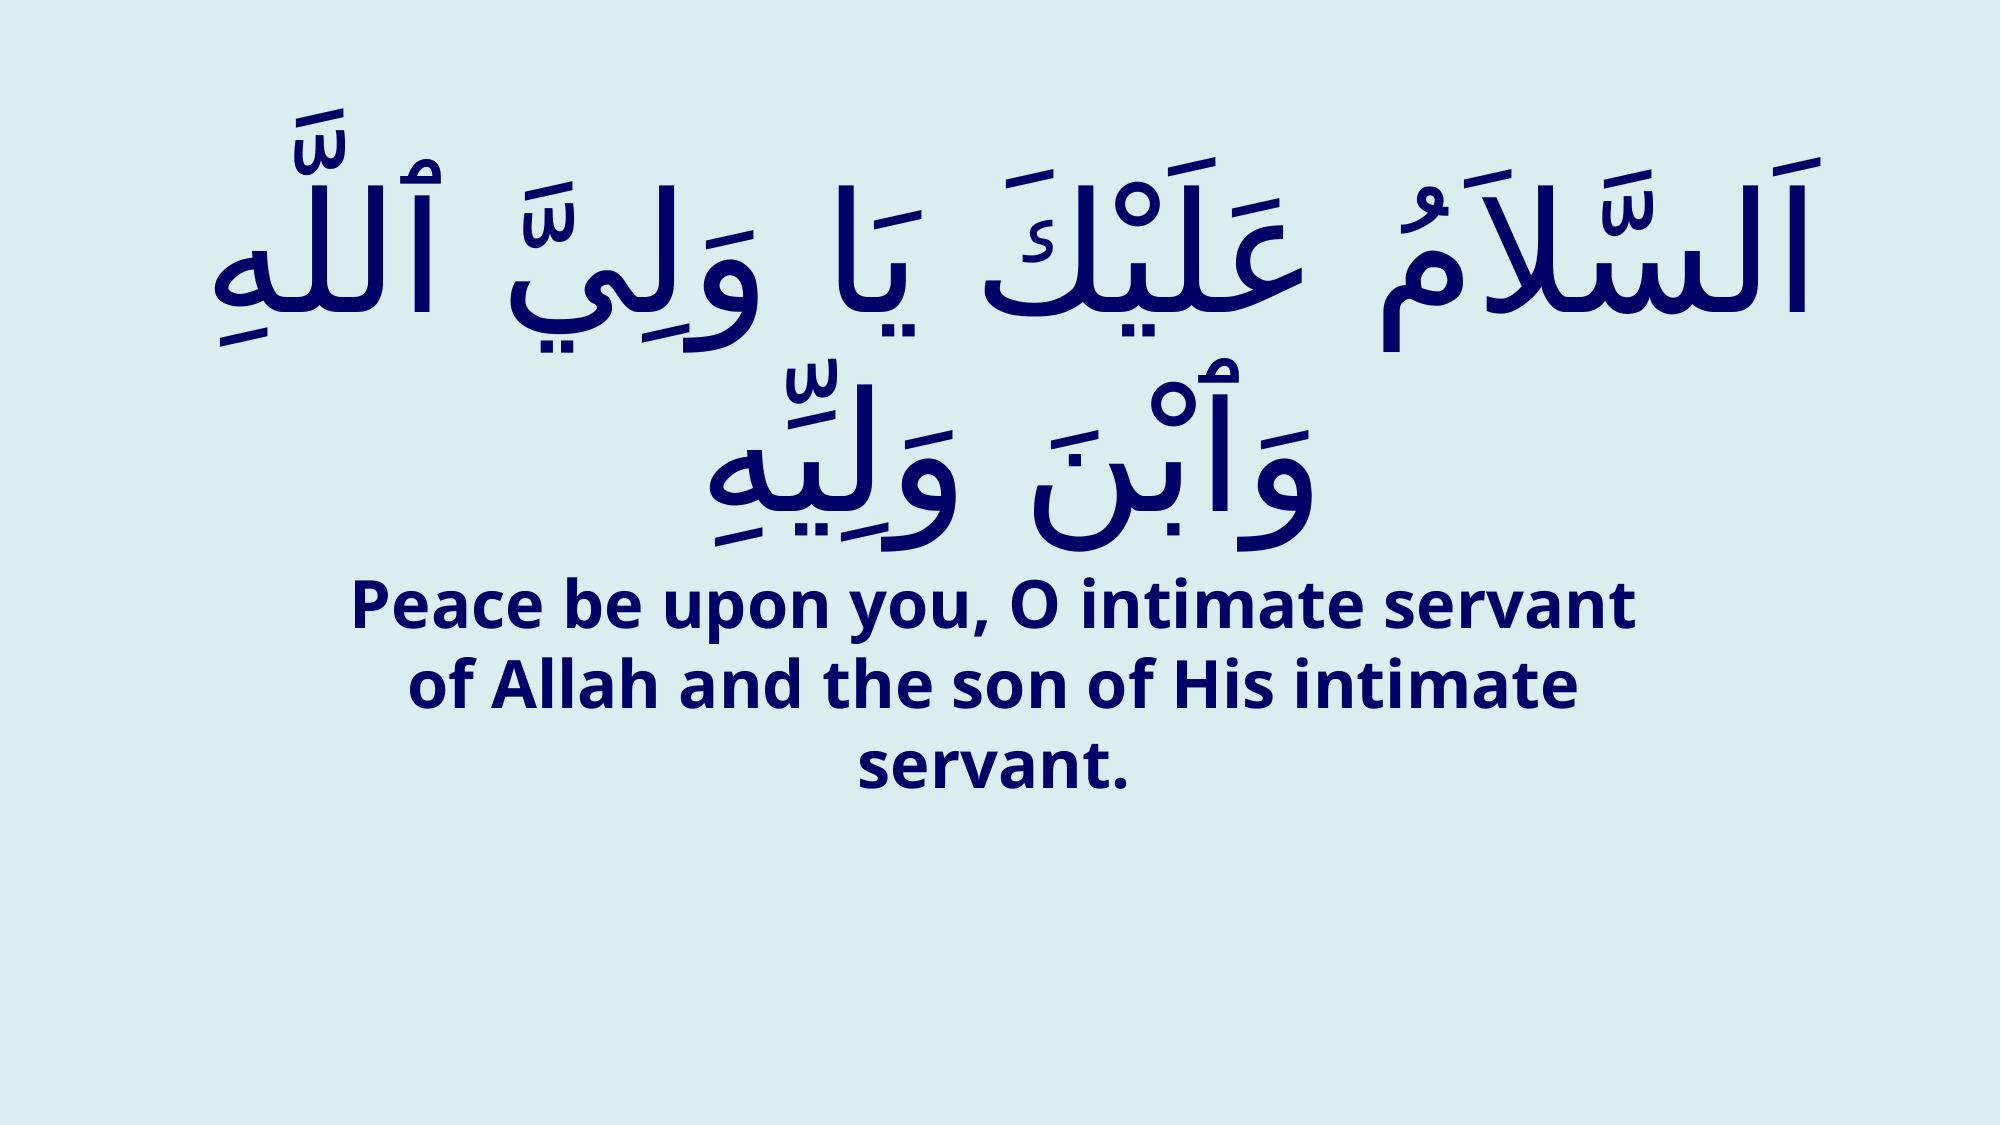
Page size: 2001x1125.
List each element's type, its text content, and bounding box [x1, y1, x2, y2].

subtitle Peace be upon you, O intimate servant of Allah and the son of His intimate servant. [303, 554, 1686, 1125]
title اَلسَّلاَمُ عَلَيْكَ يَا وَلِيَّ ٱللَّهِ وَٱبْنَ وَلِيِّهِ [102, 137, 1922, 553]
